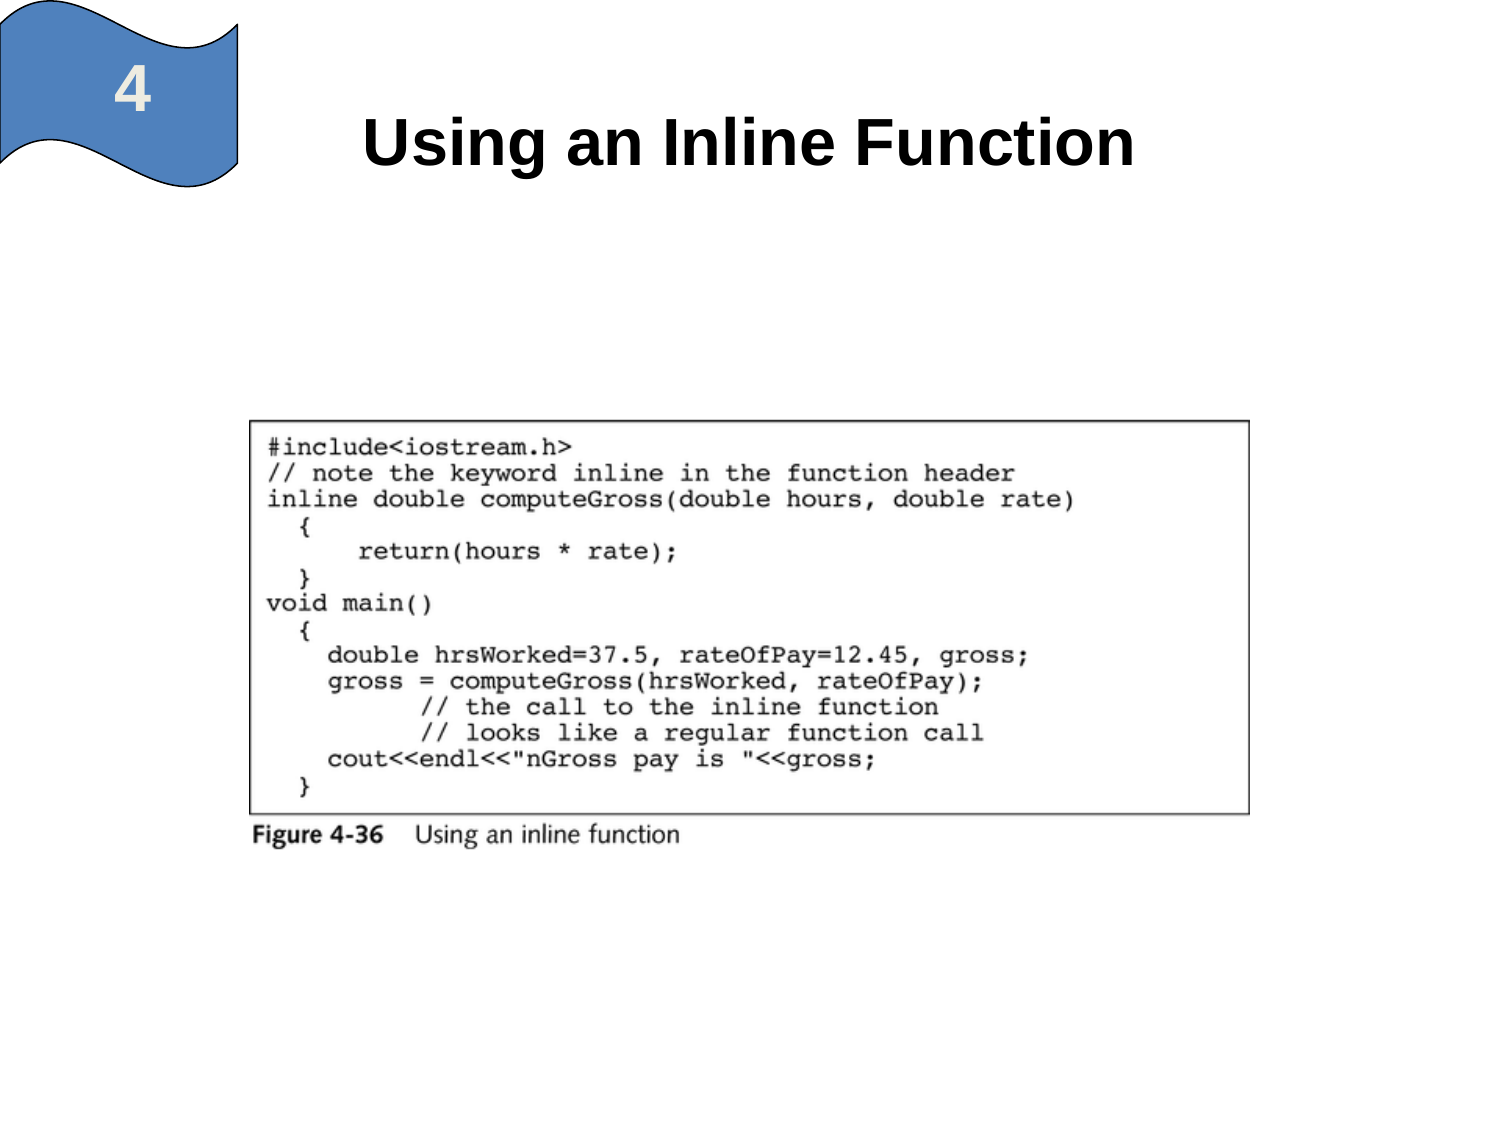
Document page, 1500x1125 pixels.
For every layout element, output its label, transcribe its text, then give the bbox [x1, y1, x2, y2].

text_box [0, 0, 238, 187]
title Using an Inline Function [75, 45, 1425, 233]
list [249, 414, 1251, 854]
text_box 4 [100, 36, 167, 132]
